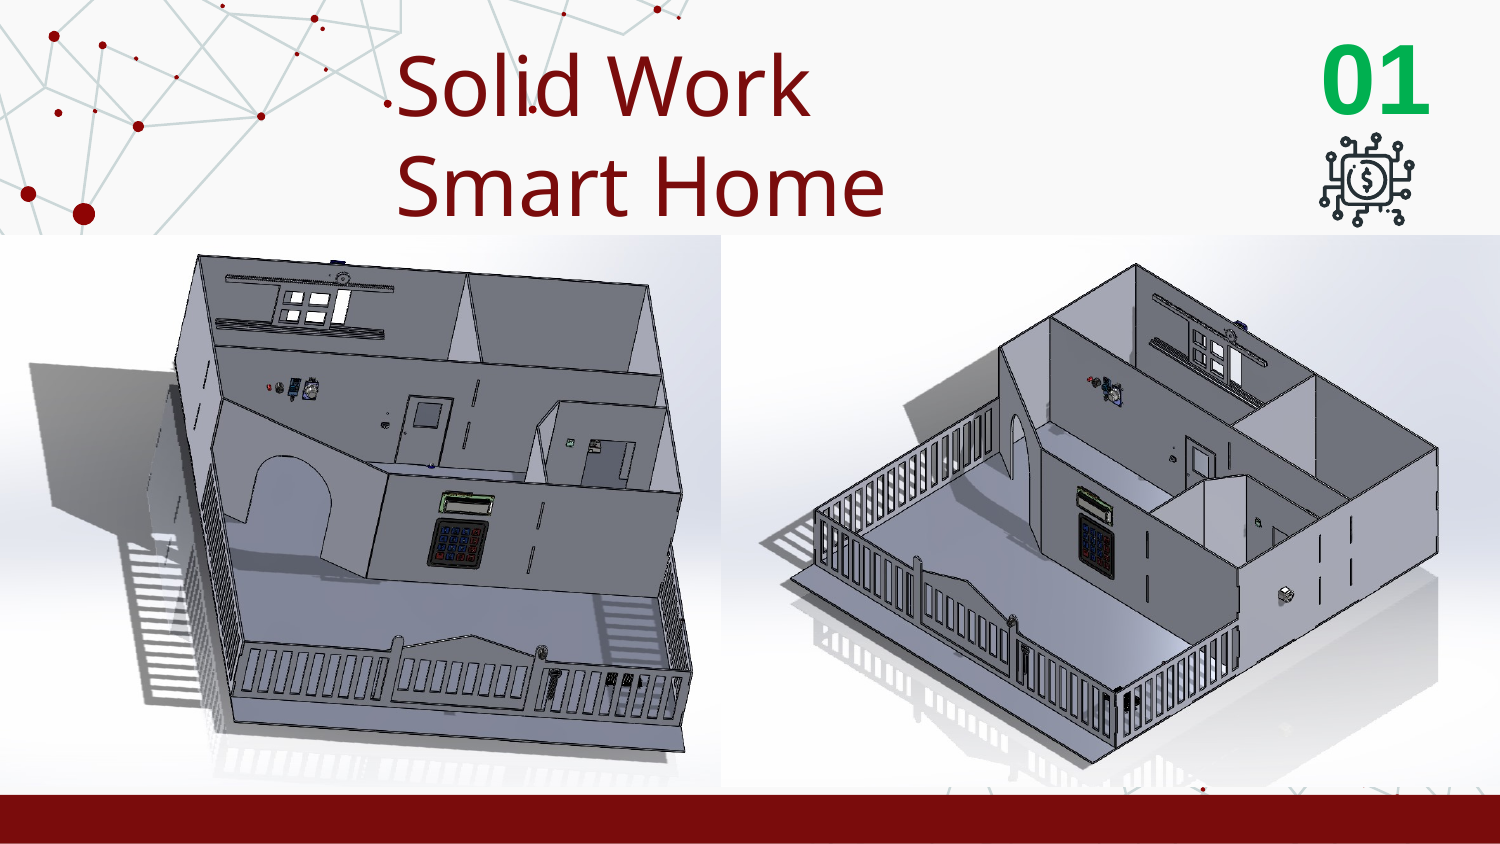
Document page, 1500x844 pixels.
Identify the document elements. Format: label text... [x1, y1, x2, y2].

text_box 01 [1252, 0, 1500, 133]
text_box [1318, 131, 1416, 228]
picture [0, 235, 1500, 787]
title Solid Work Smart Home [379, 17, 1311, 232]
